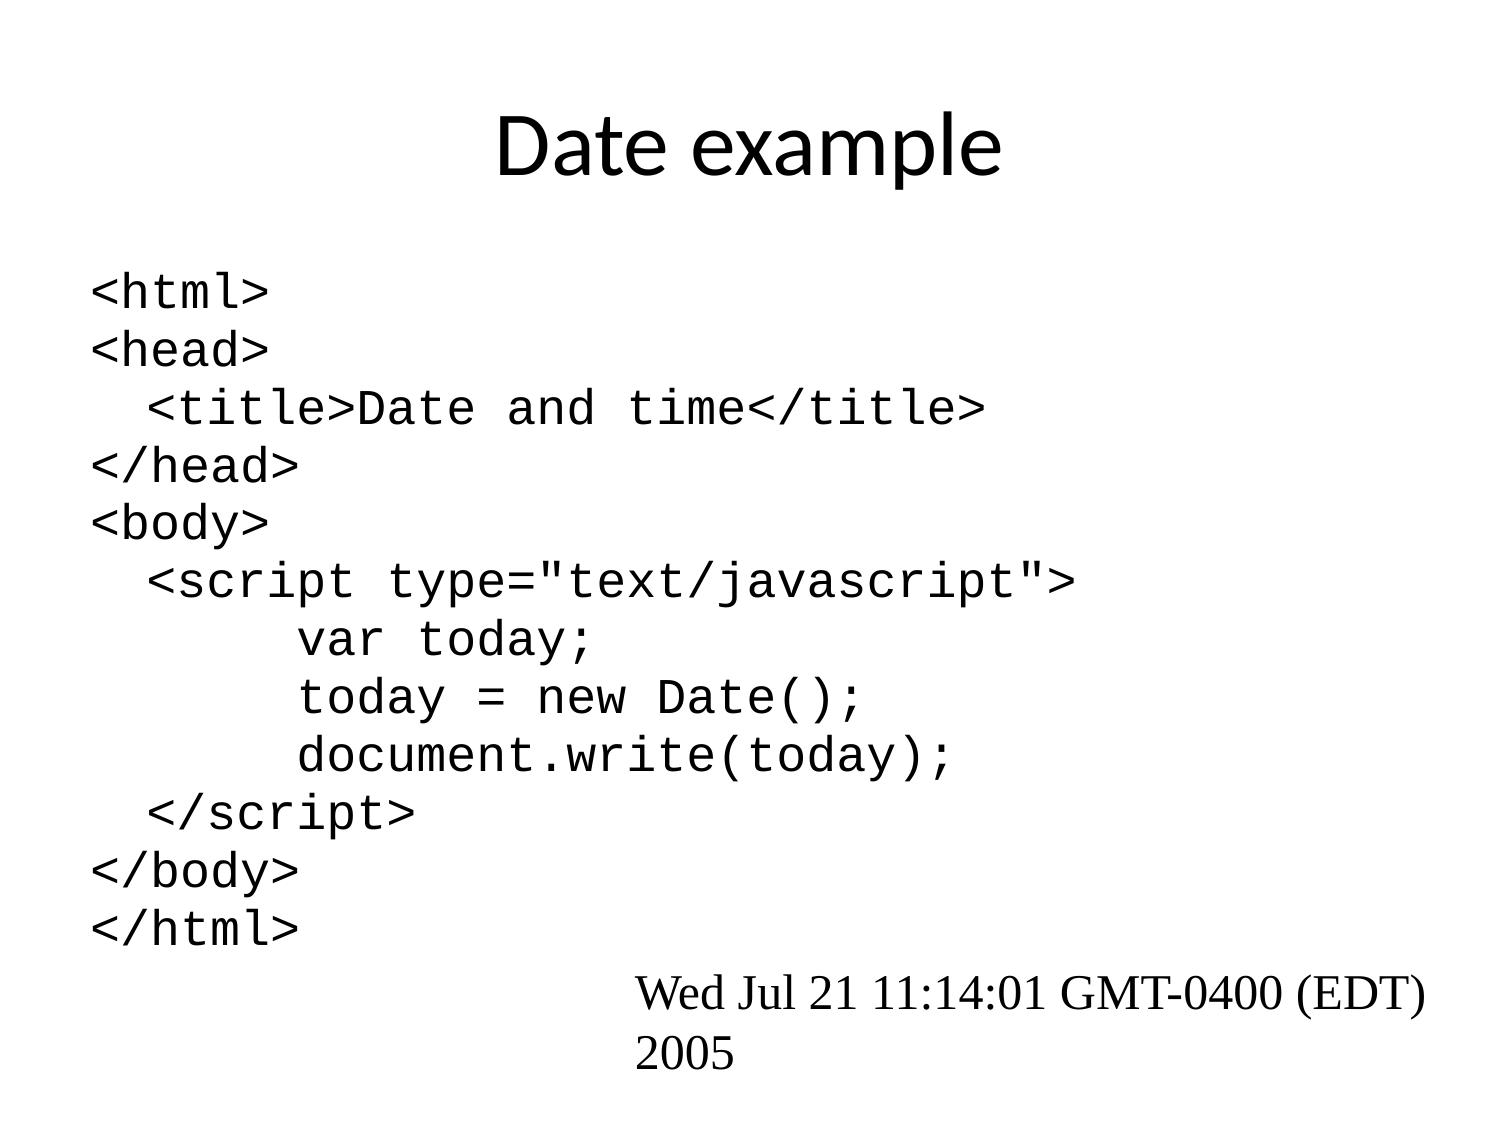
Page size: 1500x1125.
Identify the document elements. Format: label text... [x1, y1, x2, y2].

text_box Wed Jul 21 11:14:01 GMT-0400 (EDT) 2005 [620, 952, 1447, 1087]
list <html> <head> <title>Date and time</title> </head> <body> <script type="text/javascript"> var today; today = new Date(); document.write(today); </script> </body> </html> [75, 262, 1425, 1005]
title Date example [75, 45, 1425, 233]
